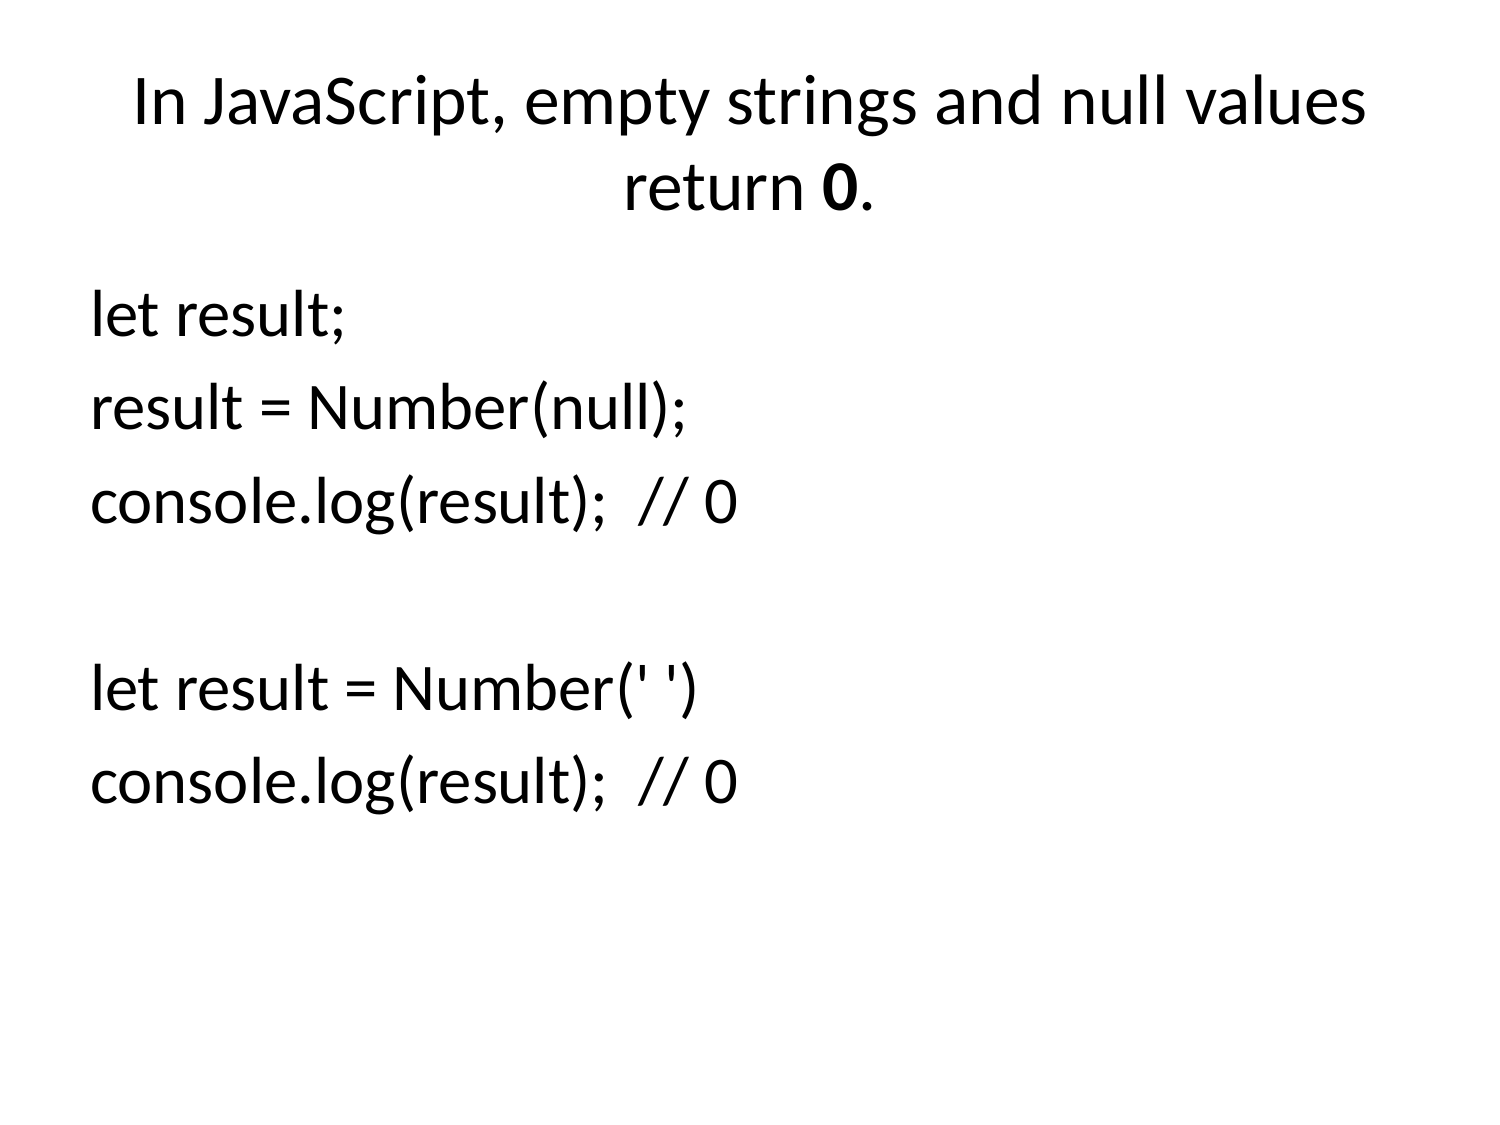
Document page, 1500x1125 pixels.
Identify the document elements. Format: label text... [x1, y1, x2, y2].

list let result; result = Number(null); console.log(result); // 0 let result = Number(' ') console.log(result); // 0 [75, 262, 1425, 1005]
title In JavaScript, empty strings and null values return 0. [75, 45, 1425, 233]
